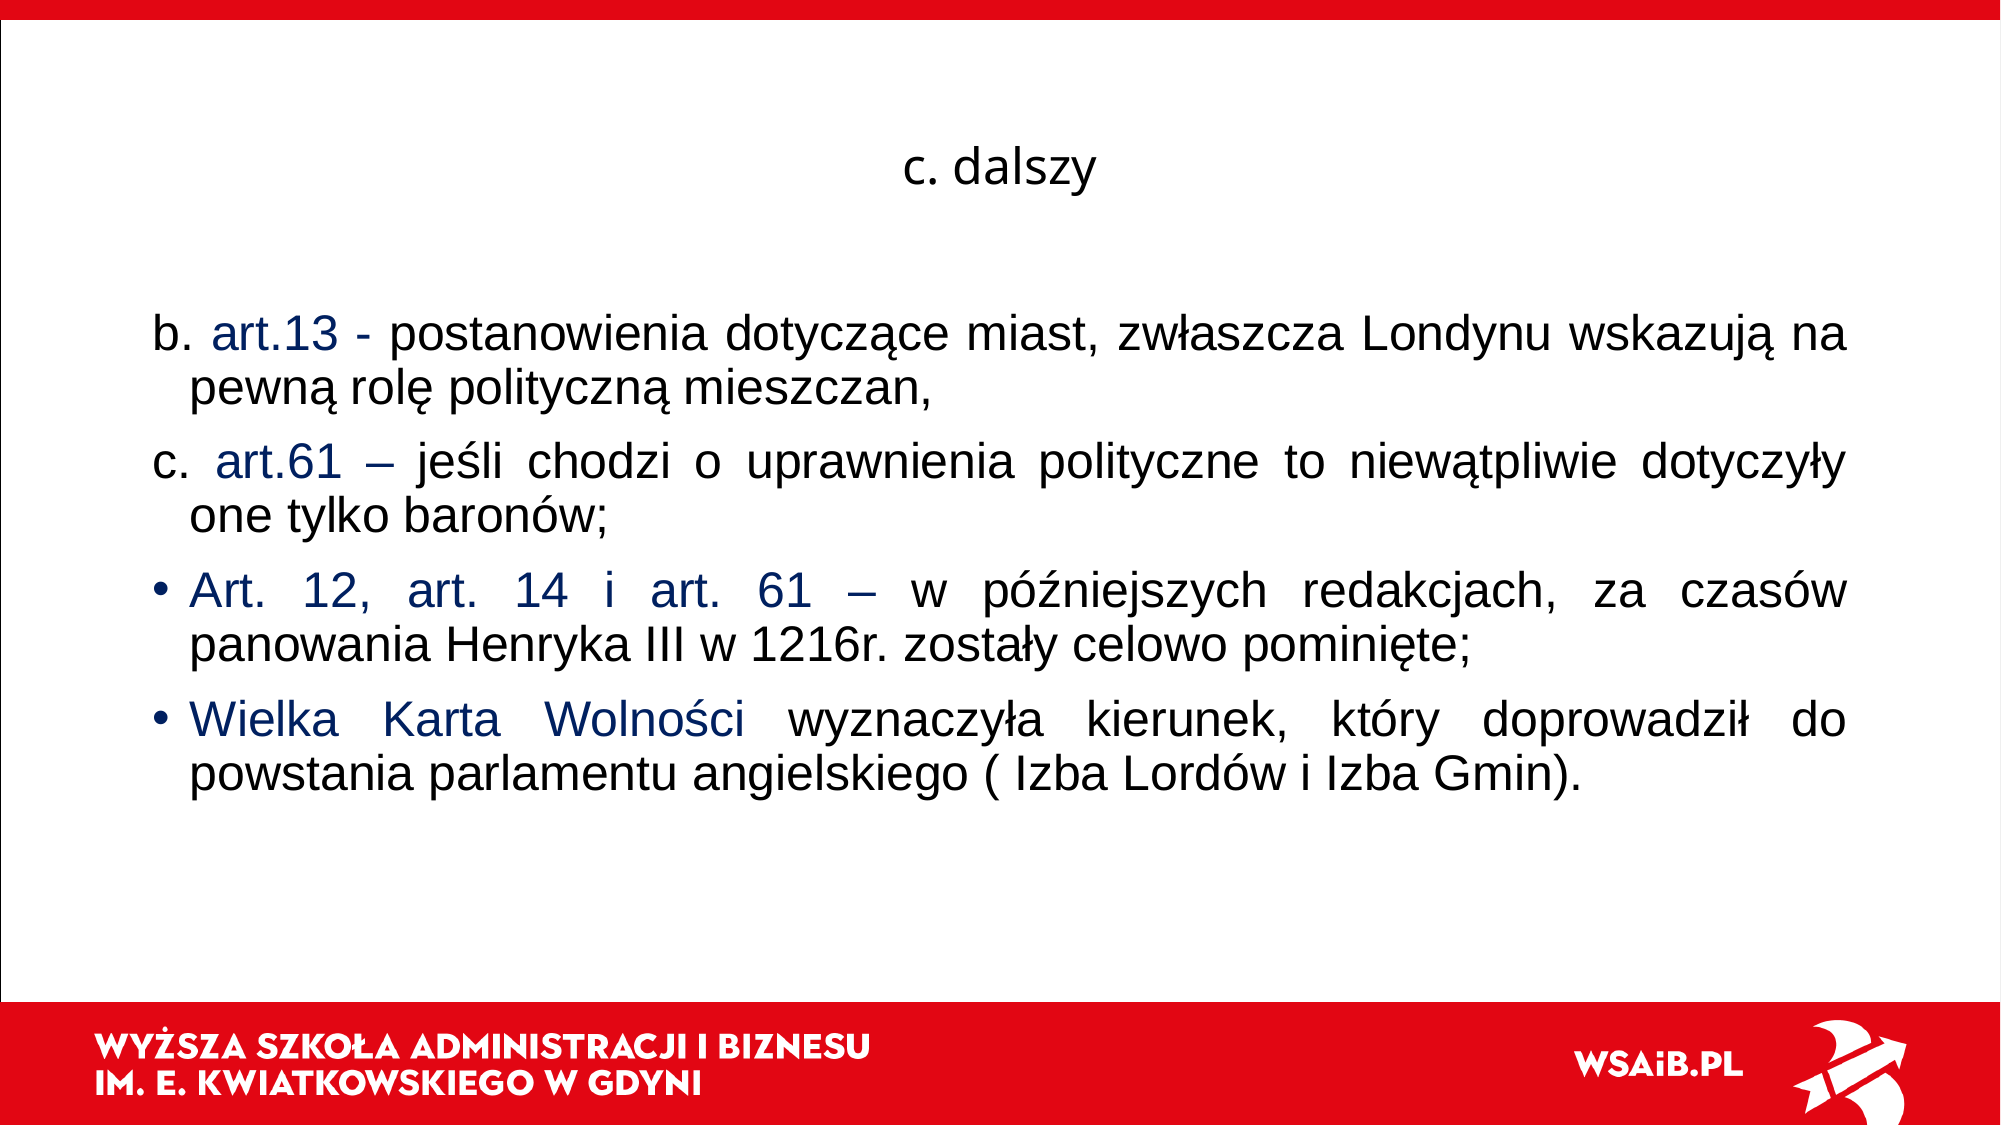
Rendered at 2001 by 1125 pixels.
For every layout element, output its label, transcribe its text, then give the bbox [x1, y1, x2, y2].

list b. art.13 - postanowienia dotyczące miast, zwłaszcza Londynu wskazują na pewną rolę polityczną mieszczan, c. art.61 – jeśli chodzi o uprawnienia polityczne to niewątpliwie dotyczyły one tylko baronów; Art. 12, art. 14 i art. 61 – w późniejszych redakcjach, za czasów panowania Henryka III w 1216r. zostały celowo pominięte; Wielka Karta Wolności wyznaczyła kierunek, który doprowadził do powstania parlamentu angielskiego ( Izba Lordów i Izba Gmin). [137, 299, 1863, 861]
picture [0, 0, 2001, 1125]
title c. dalszy [137, 59, 1863, 278]
